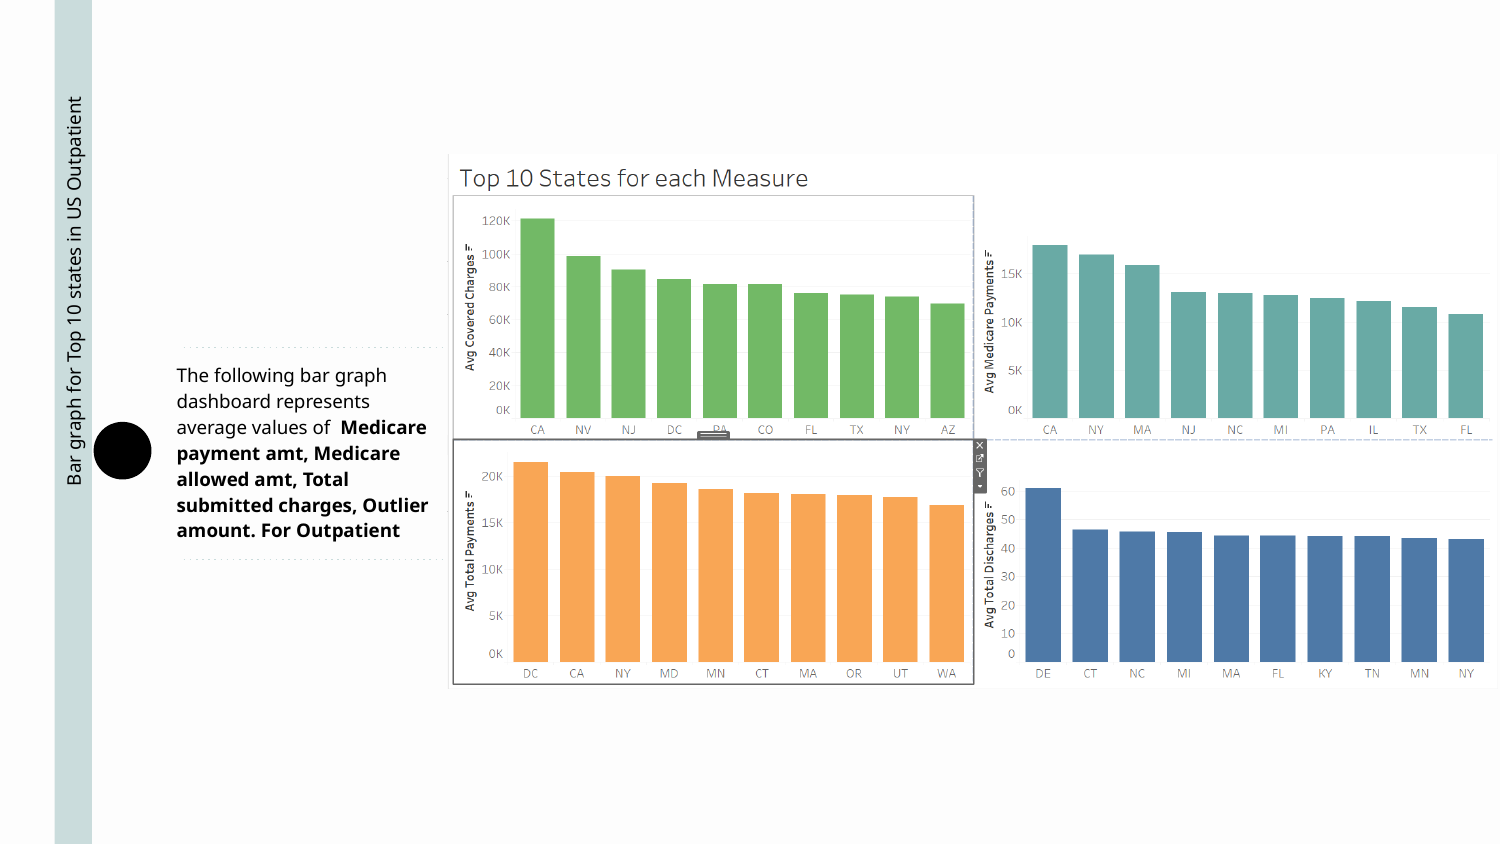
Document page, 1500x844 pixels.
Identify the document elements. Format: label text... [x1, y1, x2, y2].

text_box [93, 421, 152, 480]
picture [447, 154, 1499, 689]
title Bar graph for Top 10 states in US Outpatient [56, 81, 91, 788]
subtitle The following bar graph dashboard represents average values of Medicare payment amt, Medicare allowed amt, Total submitted charges, Outlier amount. For Outpatient [161, 345, 442, 547]
